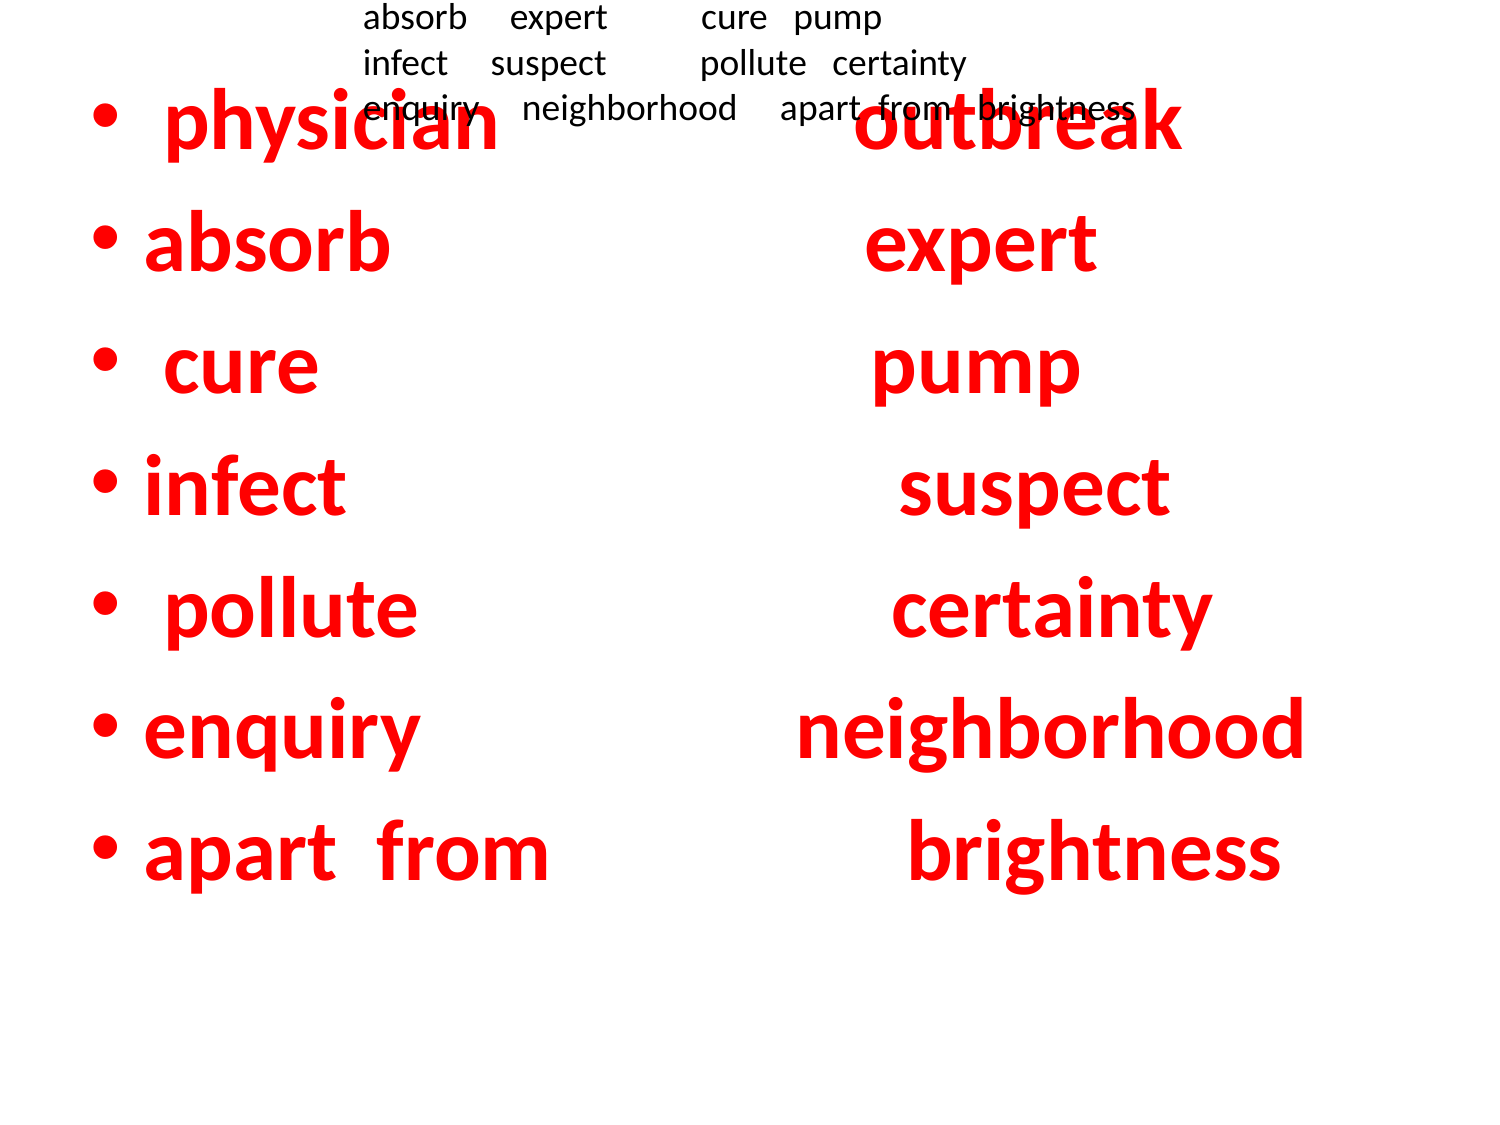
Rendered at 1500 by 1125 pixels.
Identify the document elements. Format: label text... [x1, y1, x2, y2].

text_box physician outbreak absorb expert cure pump infect suspect pollute certainty enquiry neighborhood apart from brightness [347, 0, 1152, 135]
list physician outbreak absorb expert cure pump infect suspect pollute certainty enquiry neighborhood apart from brightness [75, 54, 1425, 1005]
